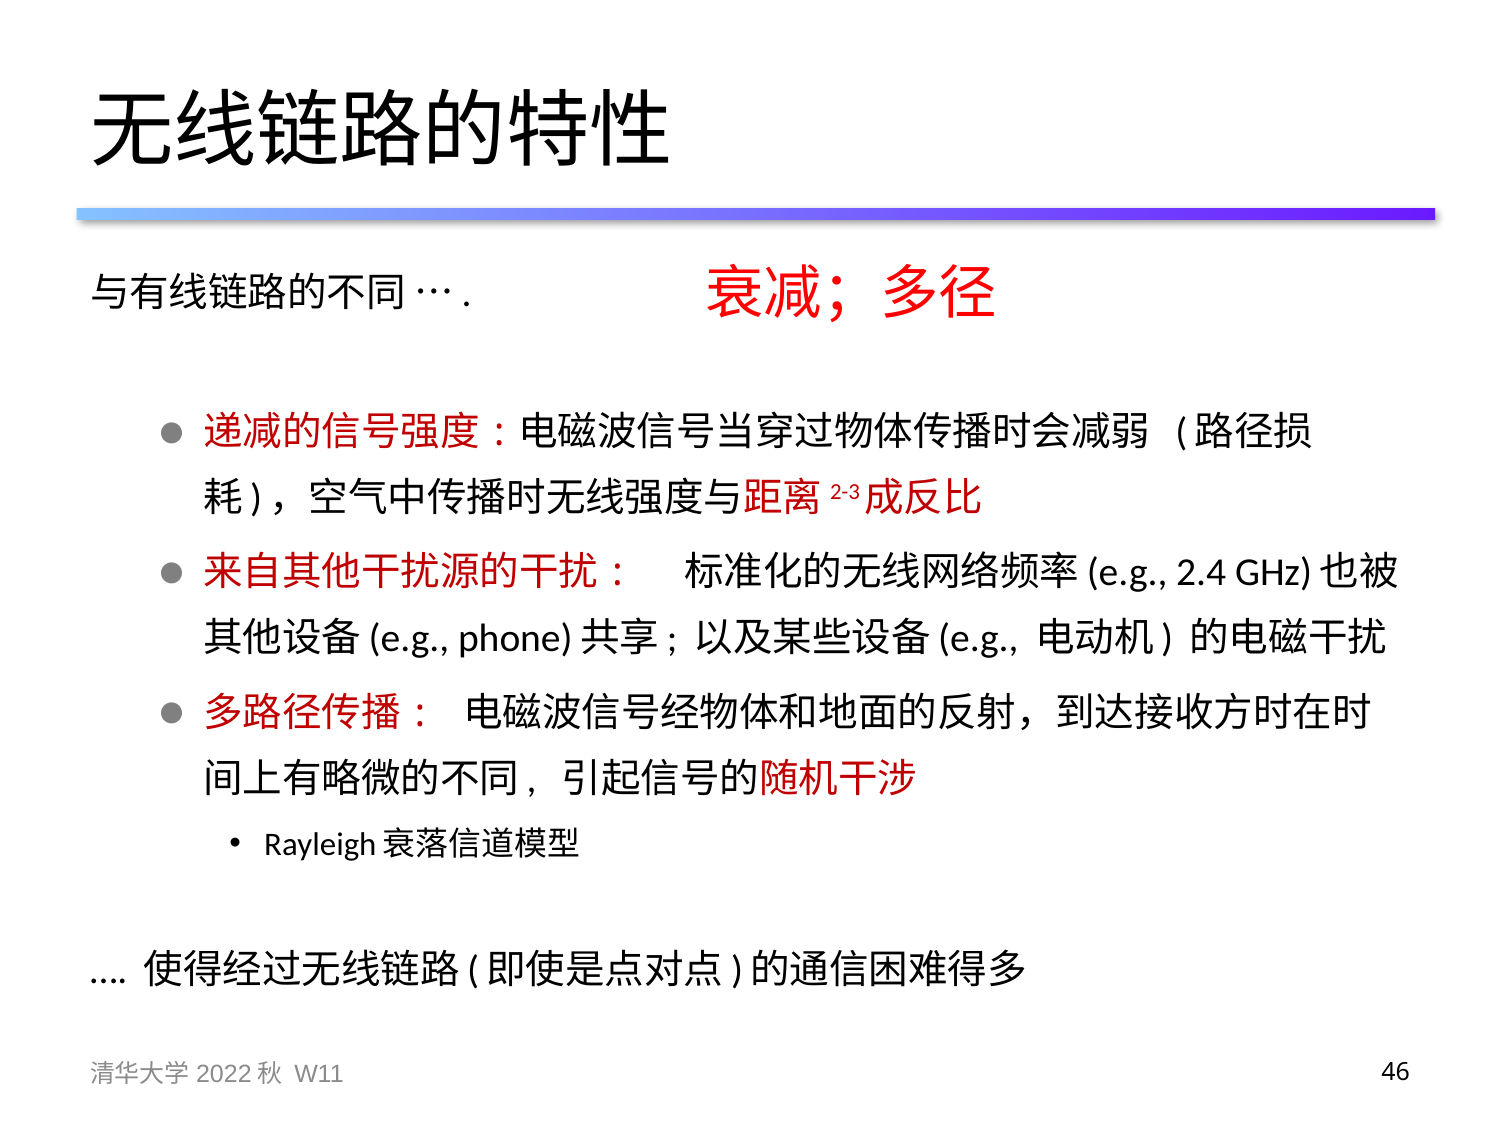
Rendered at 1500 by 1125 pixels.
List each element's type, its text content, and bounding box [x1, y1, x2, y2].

slide_number 46 [1074, 1042, 1425, 1103]
title 无线链路的特性 [75, 45, 1425, 209]
list 与有线链路的不同 …. 递减的信号强度:电磁波信号当穿过物体传播时会减弱 (路径损耗)，空气中传播时无线强度与距离2-3成反比 来自其他干扰源的干扰: 标准化的无线网络频率(e.g., 2.4 GHz)也被其他设备(e.g., phone)共享; 以及某些设备(e.g., 电动机) 的电磁干扰 多路径传播: 电磁波信号经物体和地面的反射，到达接收方时在时间上有略微的不同, 引起信号的随机干涉 Rayleigh衰落信道模型 …. 使得经过无线链路(即使是点对点)的通信困难得多 [75, 249, 1425, 1024]
text_box 衰减；多径 [690, 247, 1105, 333]
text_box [243, 209, 247, 220]
slide_number 20 [418, 209, 422, 220]
slide_number 清华大学2022秋 W11 [75, 1042, 425, 1103]
